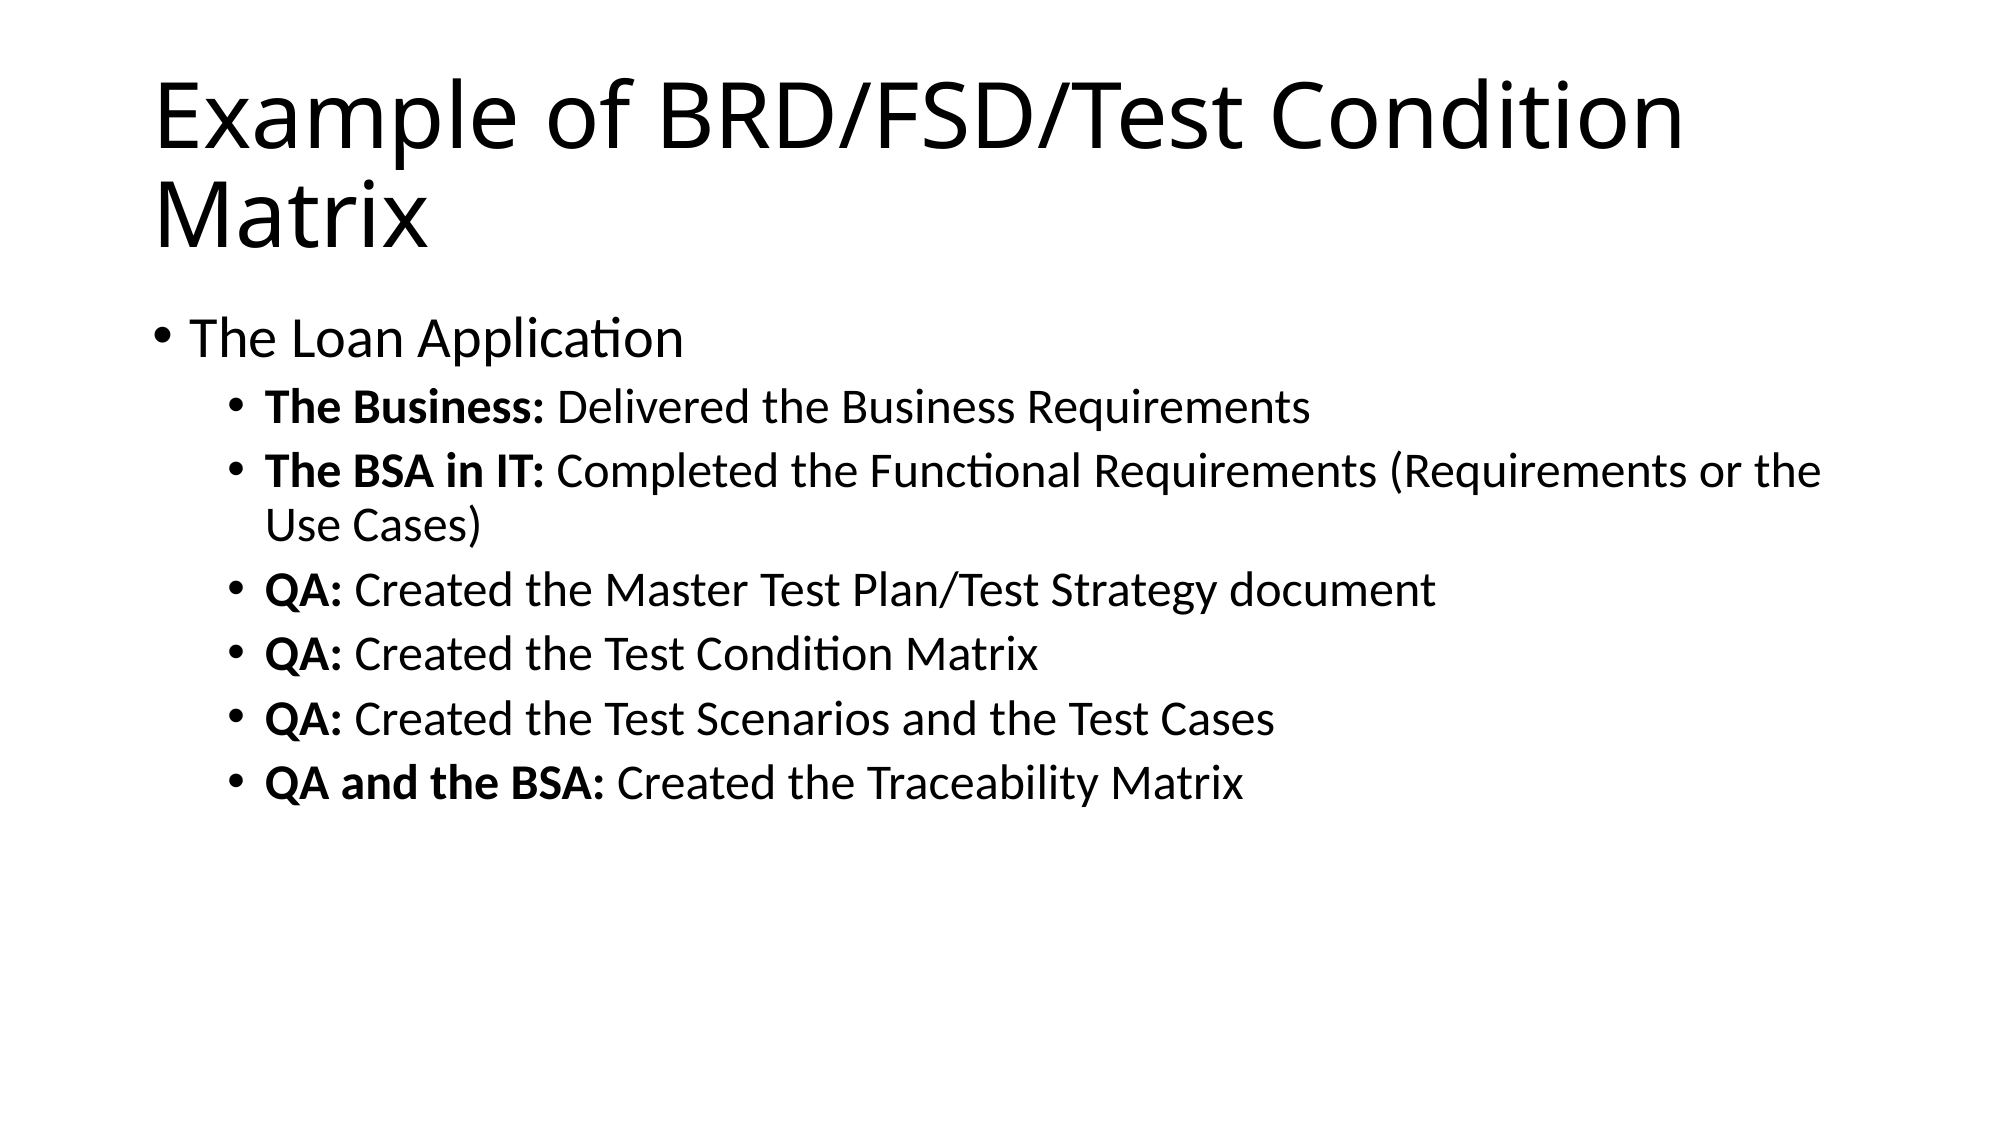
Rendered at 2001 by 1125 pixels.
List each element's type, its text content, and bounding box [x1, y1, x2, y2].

title Example of BRD/FSD/Test Condition Matrix [137, 59, 1863, 278]
list The Loan Application The Business: Delivered the Business Requirements The BSA in IT: Completed the Functional Requirements (Requirements or the Use Cases) QA: Created the Master Test Plan/Test Strategy document QA: Created the Test Condition Matrix QA: Created the Test Scenarios and the Test Cases QA and the BSA: Created the Traceability Matrix [137, 299, 1863, 1014]
